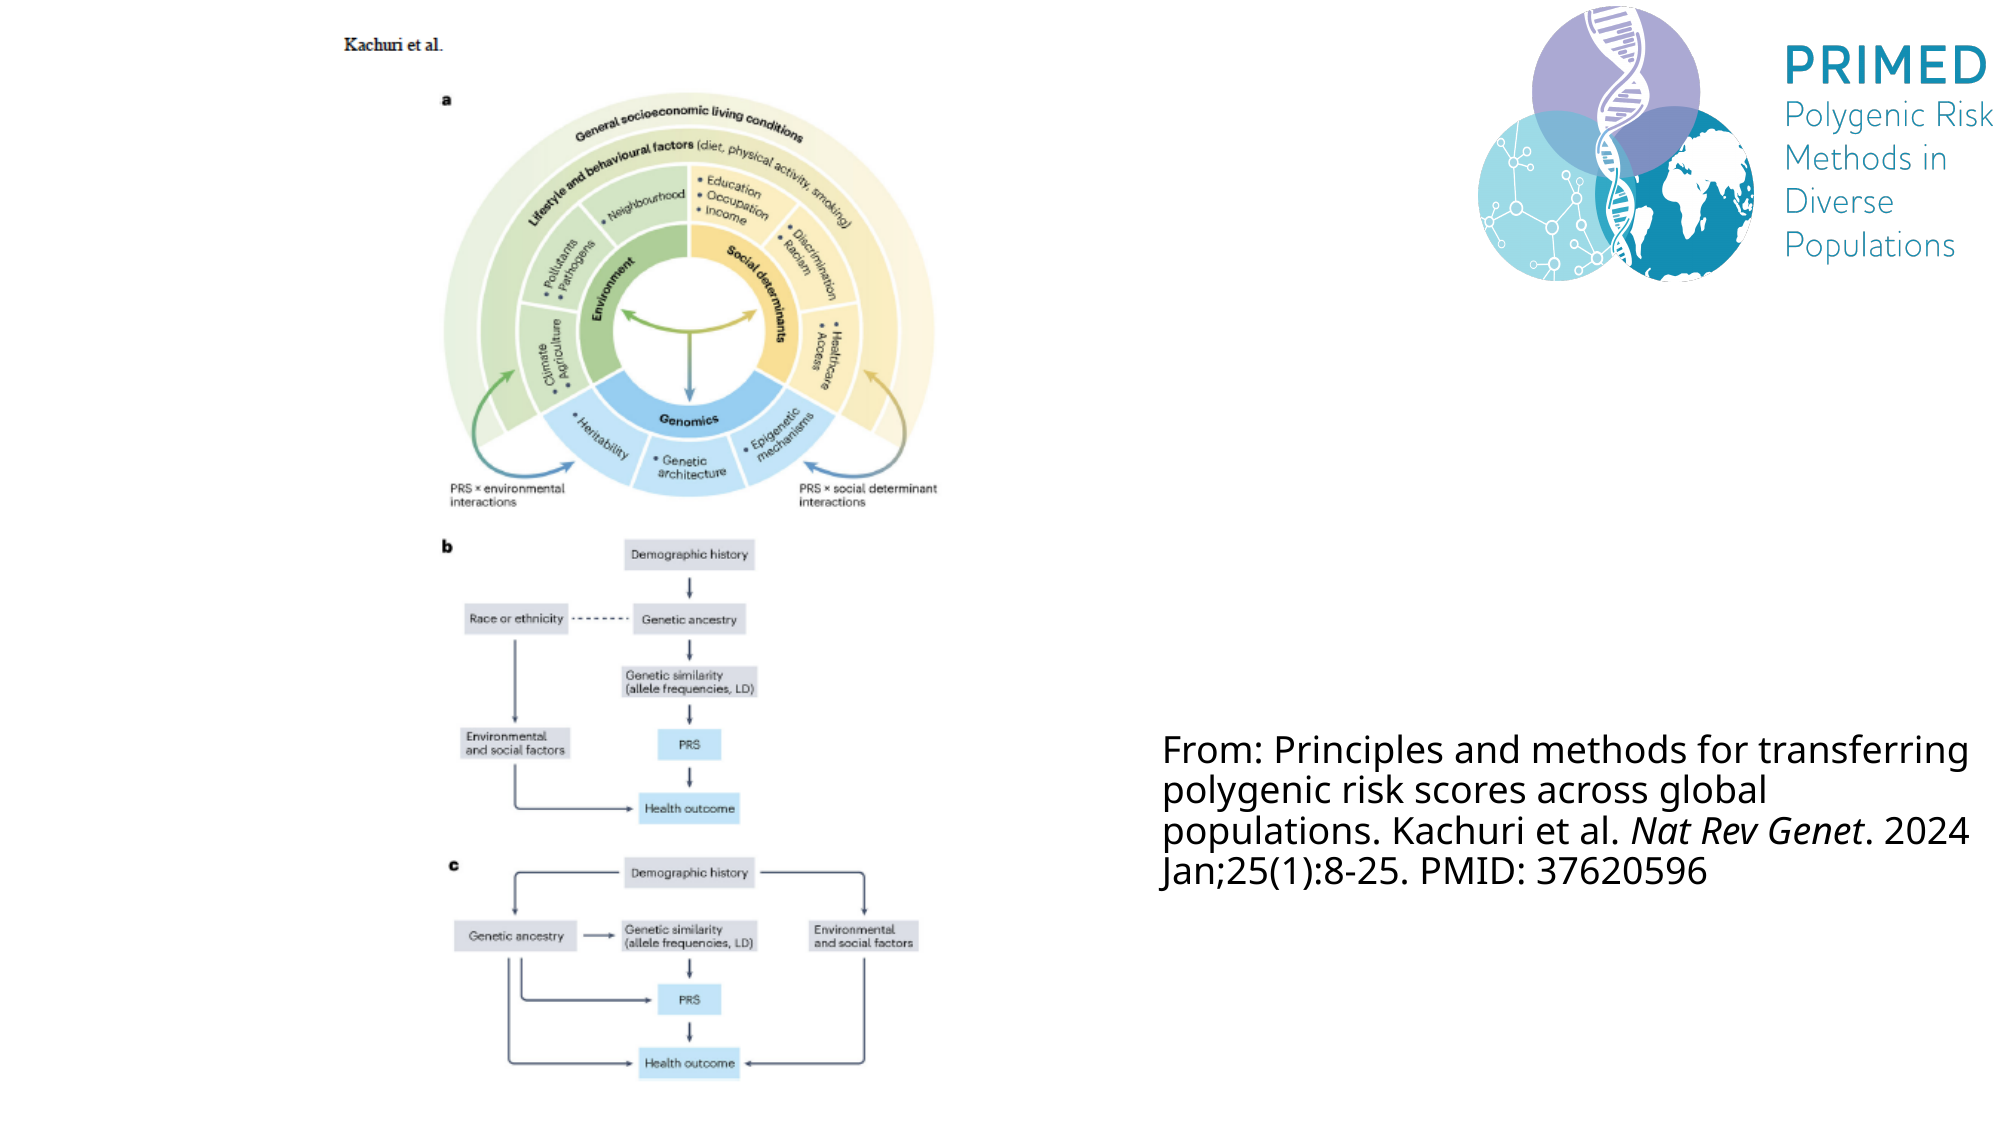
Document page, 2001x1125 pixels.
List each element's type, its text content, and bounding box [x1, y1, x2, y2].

subtitle From: Principles and methods for transferring polygenic risk scores across global populations. Kachuri et al. Nat Rev Genet. 2024 Jan;25(1):8-25. PMID: 37620596 [1145, 723, 2000, 801]
picture [262, 25, 963, 1103]
picture [1477, 5, 1993, 283]
